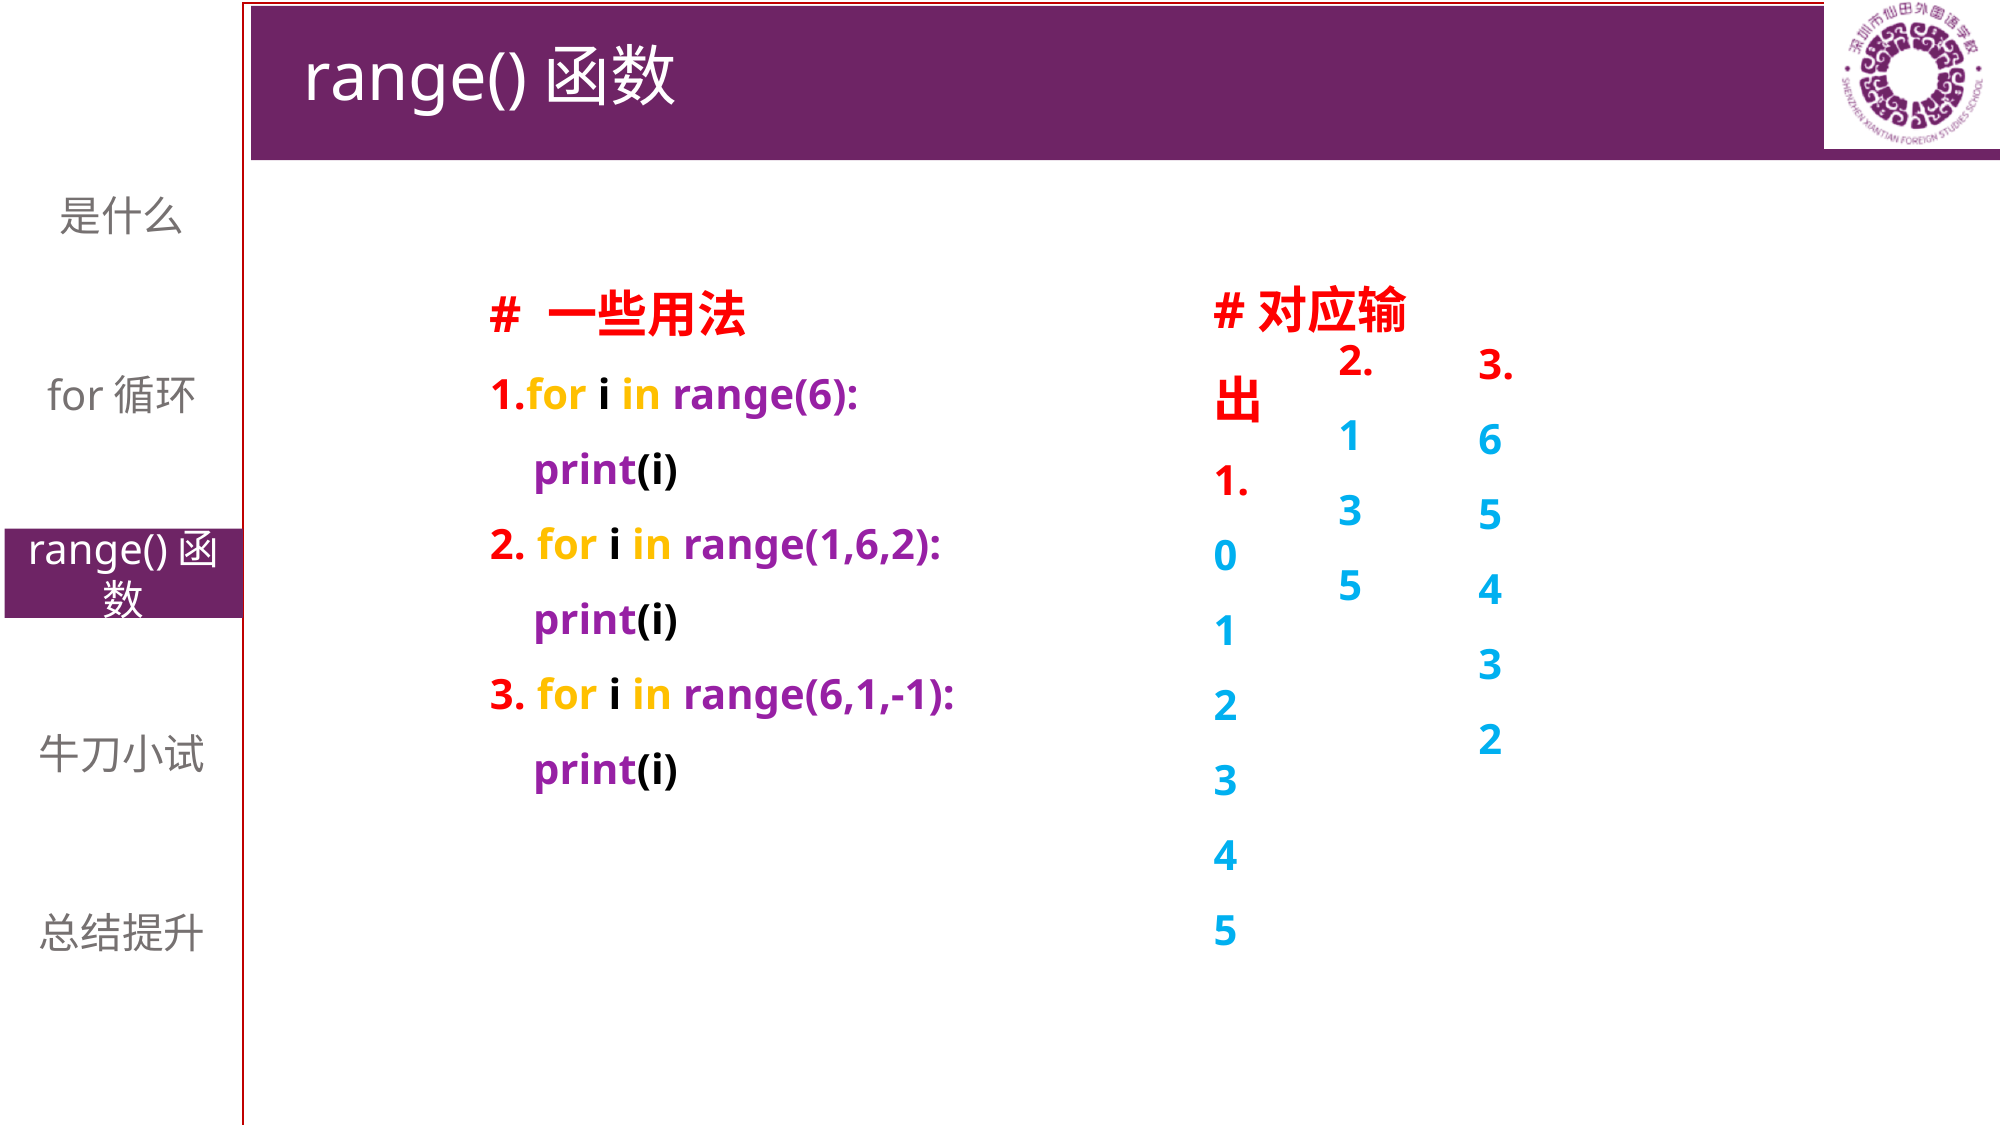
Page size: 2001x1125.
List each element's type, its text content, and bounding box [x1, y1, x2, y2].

text_box #对应输出 1. 0 1 2 3 4 5 [1198, 241, 1323, 336]
text_box 是什么 [2, 169, 242, 260]
text_box 3. 6 5 4 3 2 [1463, 245, 1736, 771]
text_box 2. 1 3 5 [1323, 241, 1596, 336]
text_box range()函数 [4, 528, 244, 619]
text_box for循环 [2, 348, 242, 440]
text_box #对应输出 1. 0 1 2 3 4 5 [1198, 476, 1471, 1112]
text_box [250, 5, 2000, 161]
text_box [242, 2, 2000, 1125]
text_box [798, 336, 1631, 476]
text_box 总结提升 [2, 886, 242, 977]
text_box range()函数 [289, 26, 1498, 122]
text_box # 一些用法 1.for i in range(6): print(i) 2. for i in range(1,6,2): print(i) 3. for i in range(6,1,-1): print(i) [475, 245, 1198, 951]
text_box 2. 1 3 5 [1323, 476, 1463, 692]
text_box 牛刀小试 [2, 707, 242, 798]
picture [1824, 0, 2000, 149]
